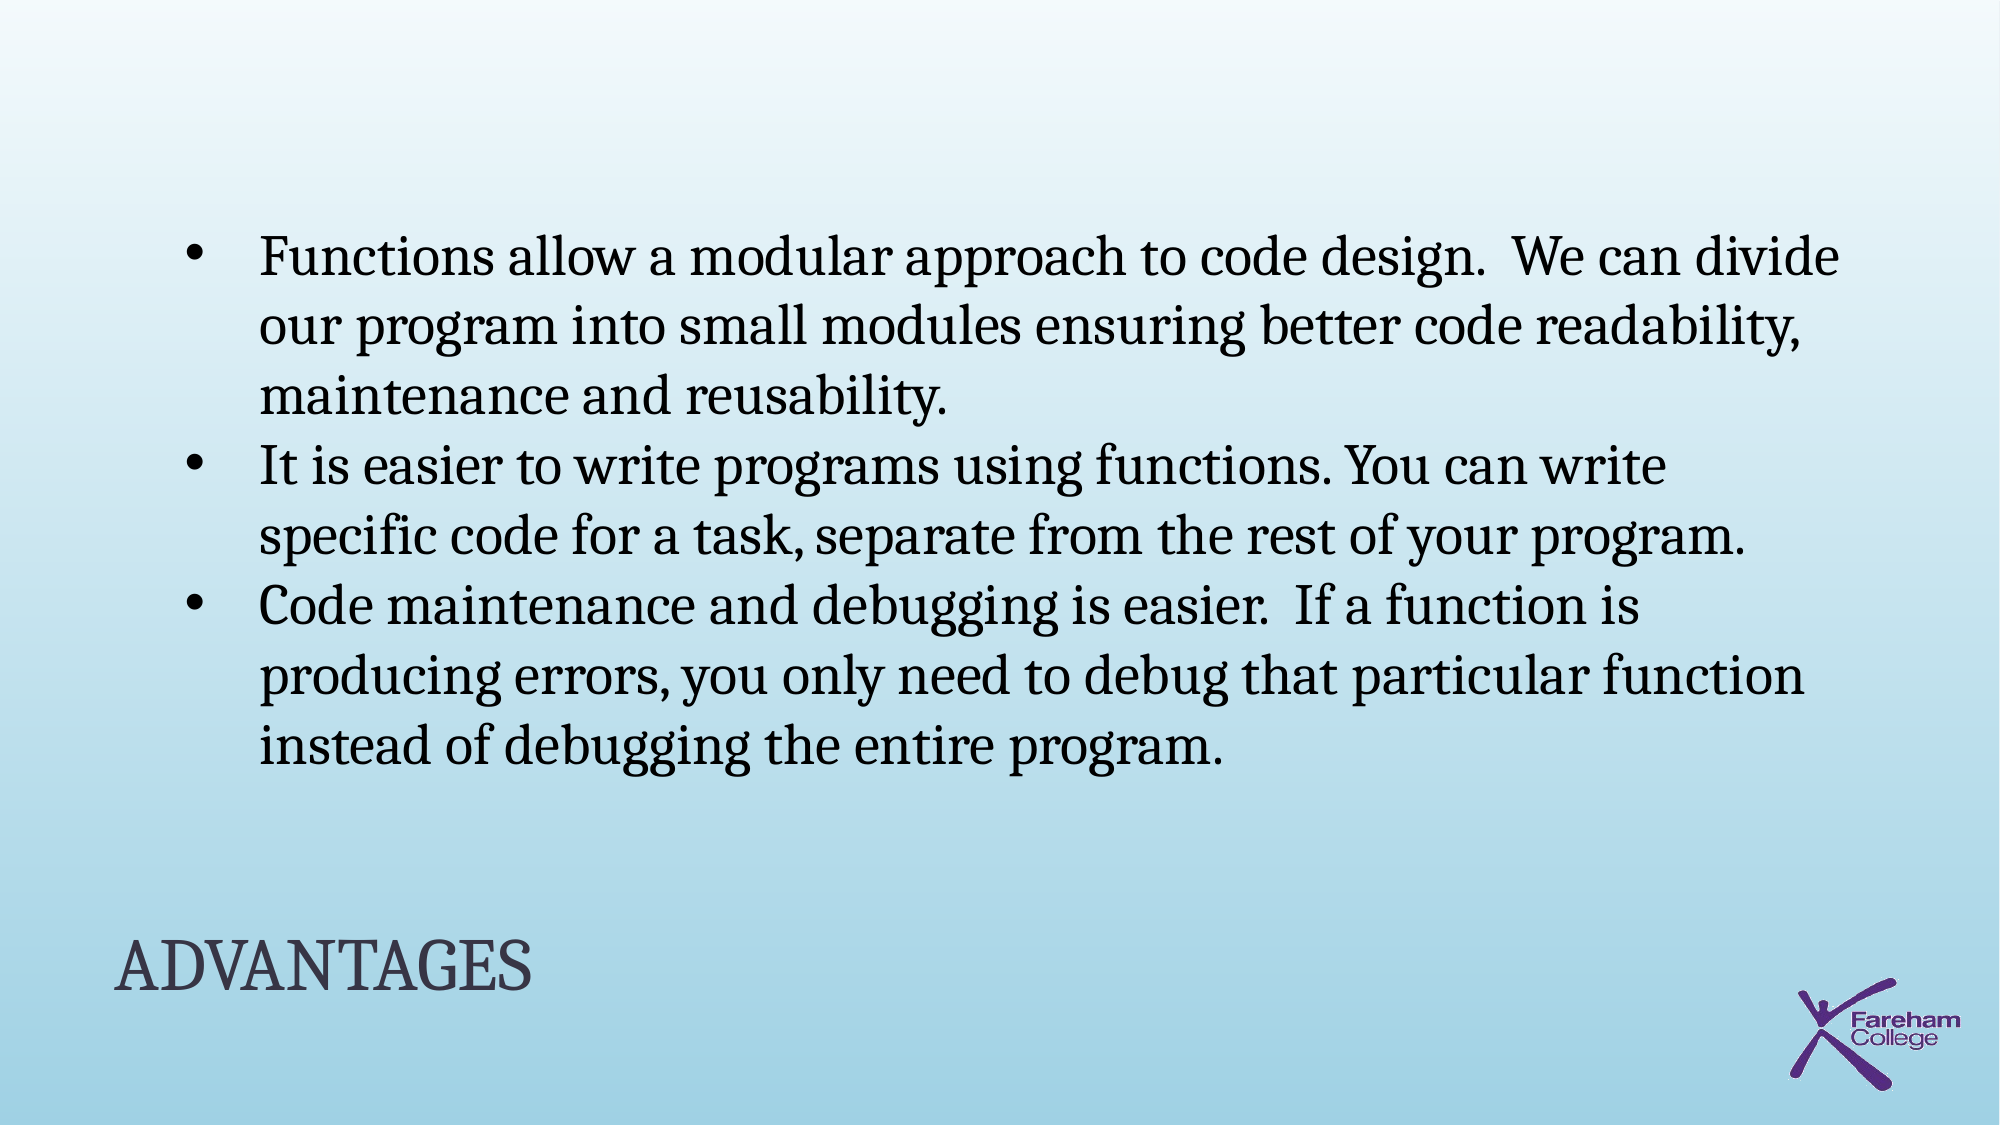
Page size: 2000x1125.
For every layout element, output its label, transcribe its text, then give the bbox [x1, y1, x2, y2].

title ADVANTAGES [99, 837, 1900, 1013]
list [212, 112, 1900, 800]
text_box Functions allow a modular approach to code design. We can divide our program into small modules ensuring better code readability, maintenance and reusability. It is easier to write programs using functions. You can write specific code for a task, separate from the rest of your program. Code maintenance and debugging is easier. If a function is producing errors, you only need to debug that particular function instead of debugging the entire program. [161, 209, 1865, 784]
picture [1779, 964, 1974, 1110]
